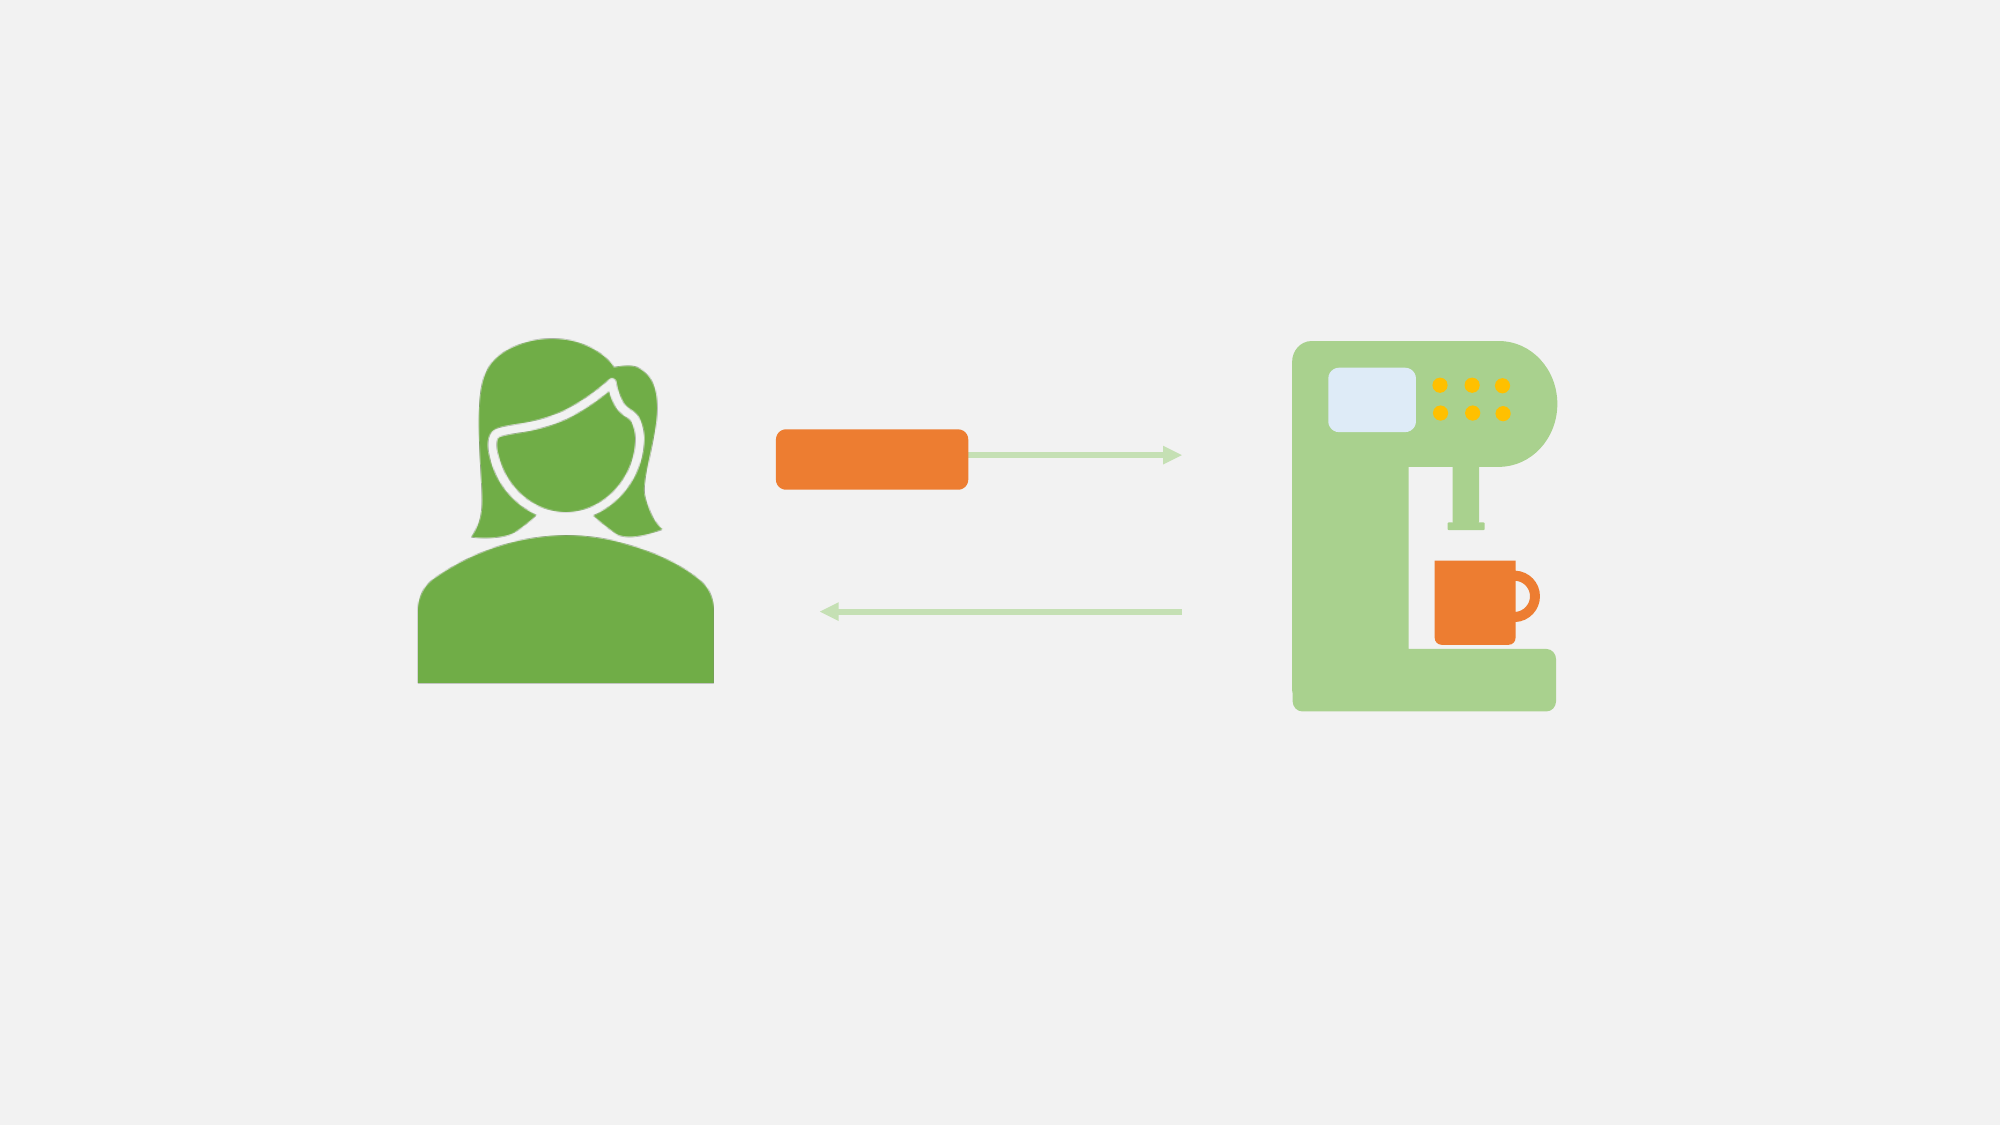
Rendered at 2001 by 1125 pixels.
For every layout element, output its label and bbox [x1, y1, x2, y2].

text_box [1292, 341, 1558, 712]
picture [344, 304, 788, 748]
text_box [788, 428, 970, 491]
